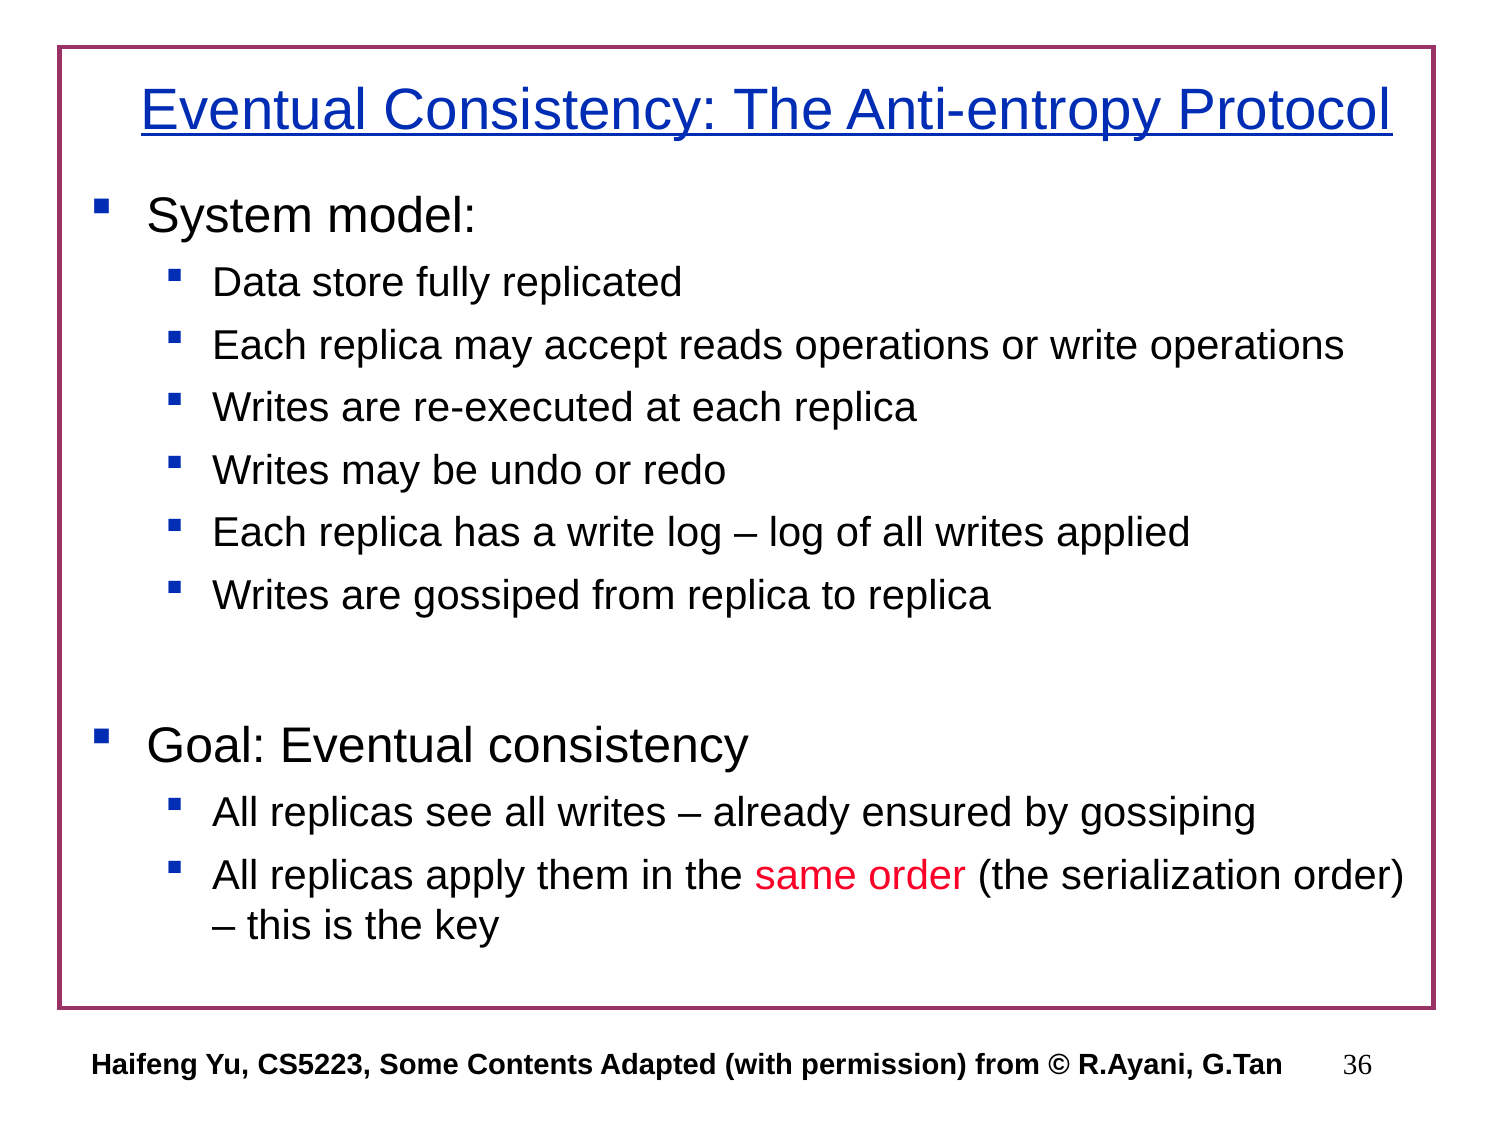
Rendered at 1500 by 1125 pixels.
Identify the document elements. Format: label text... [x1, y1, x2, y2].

list System model: Data store fully replicated Each replica may accept reads operations or write operations Writes are re-executed at each replica Writes may be undo or redo Each replica has a write log – log of all writes applied Writes are gossiped from replica to replica Goal: Eventual consistency All replicas see all writes – already ensured by gossiping All replicas apply them in the same order (the serialization order) – this is the key [75, 174, 1425, 991]
footer Haifeng Yu, CS5223, Some Contents Adapted (with permission) from © R.Ayani, G.Tan [49, 1024, 1326, 1101]
title Eventual Consistency: The Anti-entropy Protocol [108, 37, 1426, 176]
slide_number 36 [1326, 1024, 1388, 1101]
